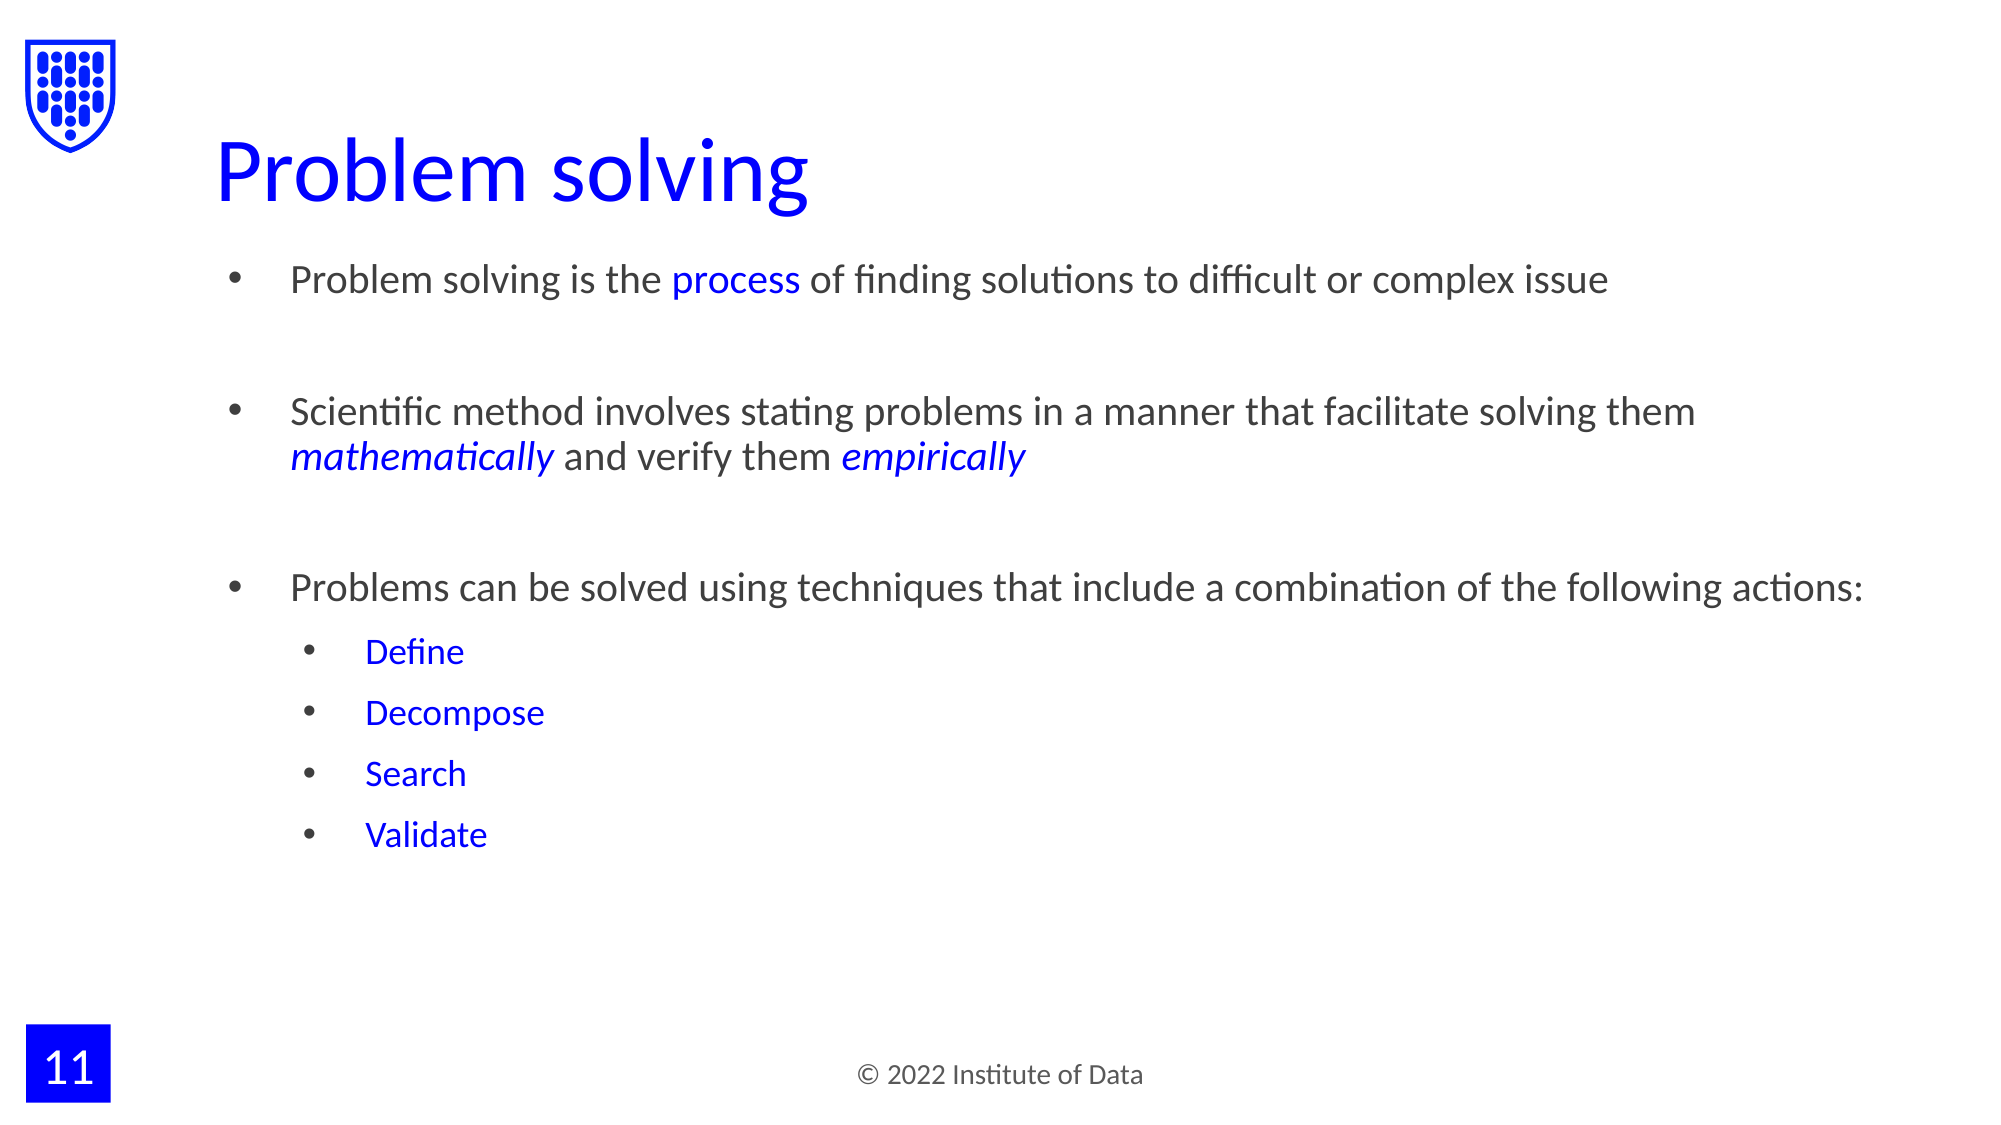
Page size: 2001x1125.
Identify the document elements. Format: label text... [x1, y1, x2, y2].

title Problem solving [207, 61, 1965, 229]
list Problem solving is the process of finding solutions to difficult or complex issue Scientific method involves stating problems in a manner that facilitate solving them mathematically and verify them empirically Problems can be solved using techniques that include a combination of the following actions: Define Decompose Search Validate [207, 249, 1965, 1042]
picture [0, 25, 141, 167]
